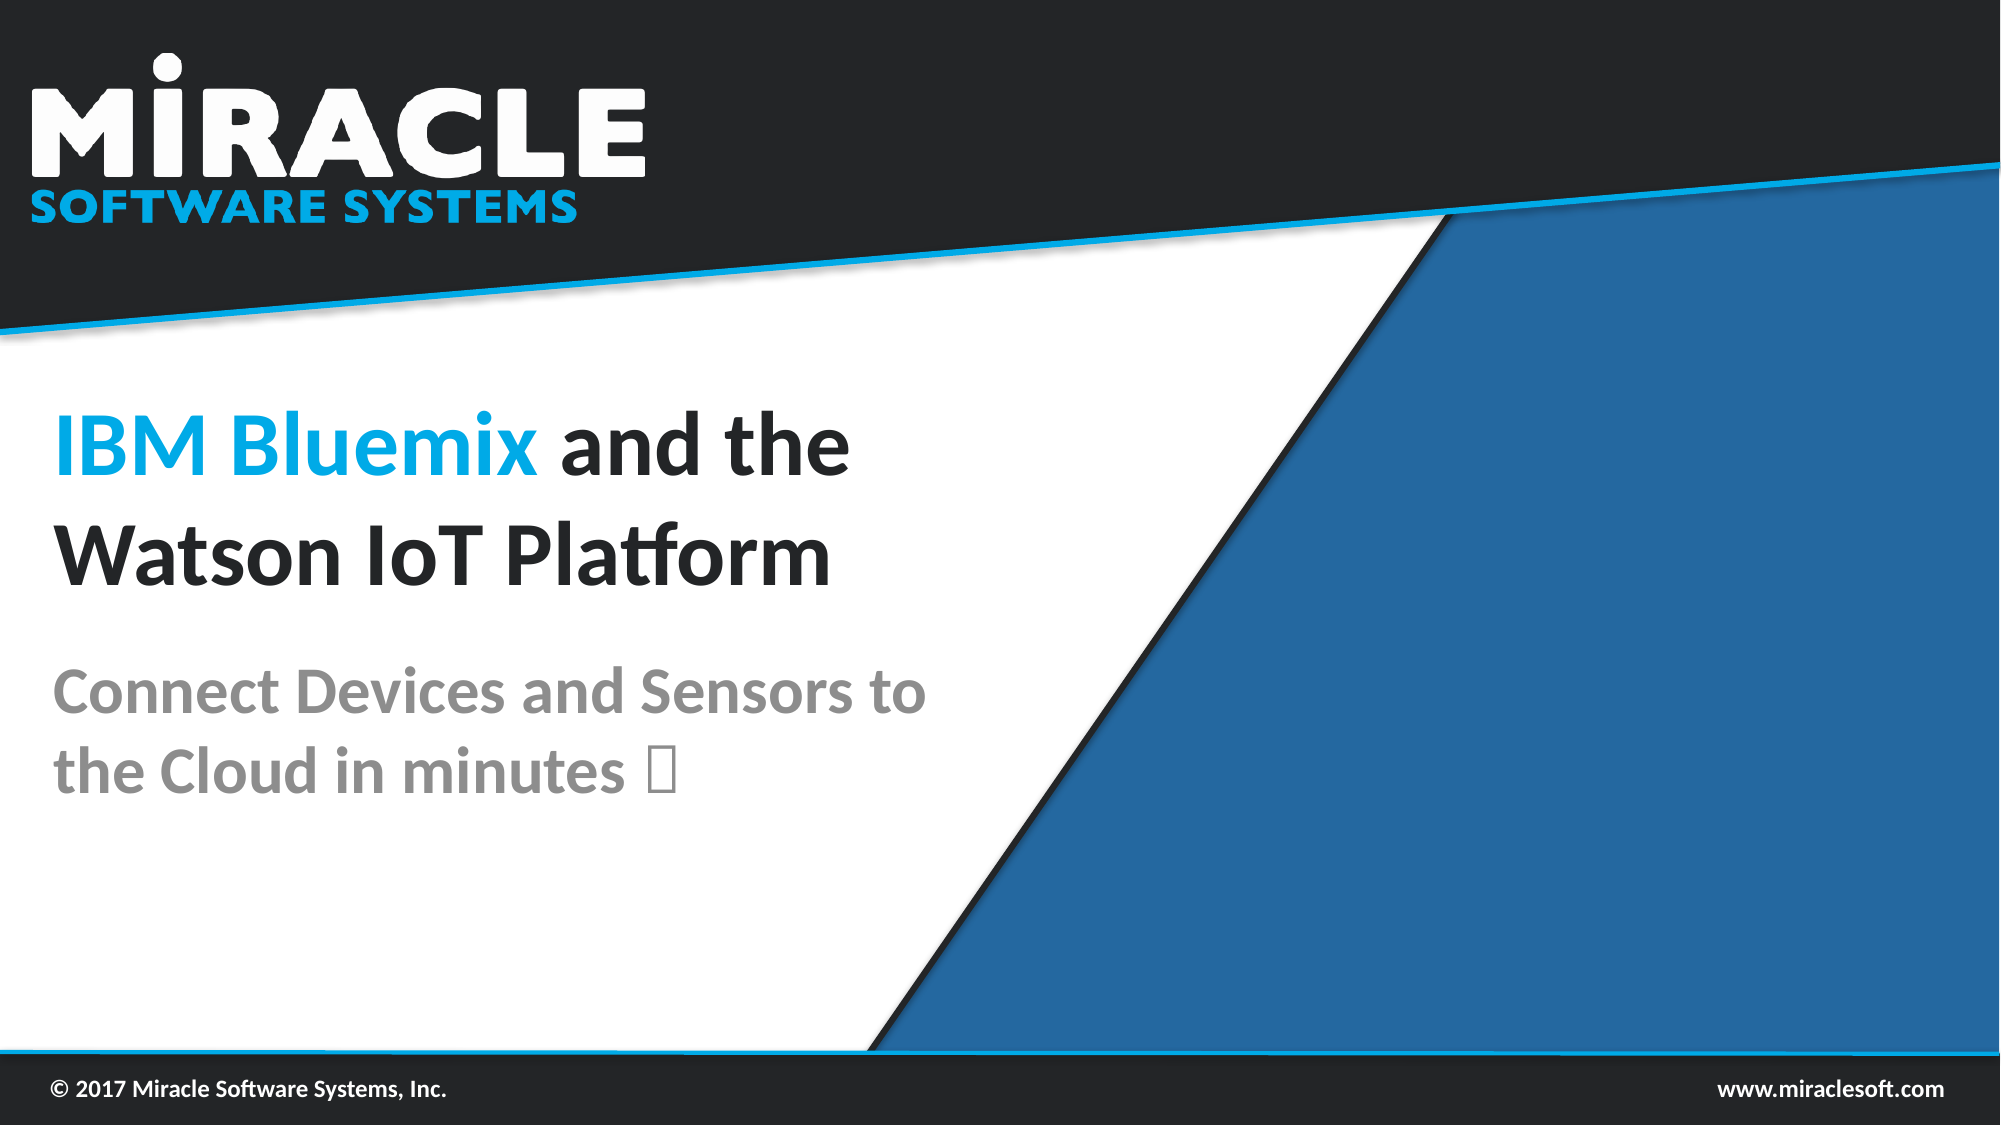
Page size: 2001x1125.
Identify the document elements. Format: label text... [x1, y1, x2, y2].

subtitle Connect Devices and Sensors to the Cloud in minutes  [38, 639, 1016, 834]
title IBM Bluemix and the Watson IoT Platform [38, 400, 1140, 588]
